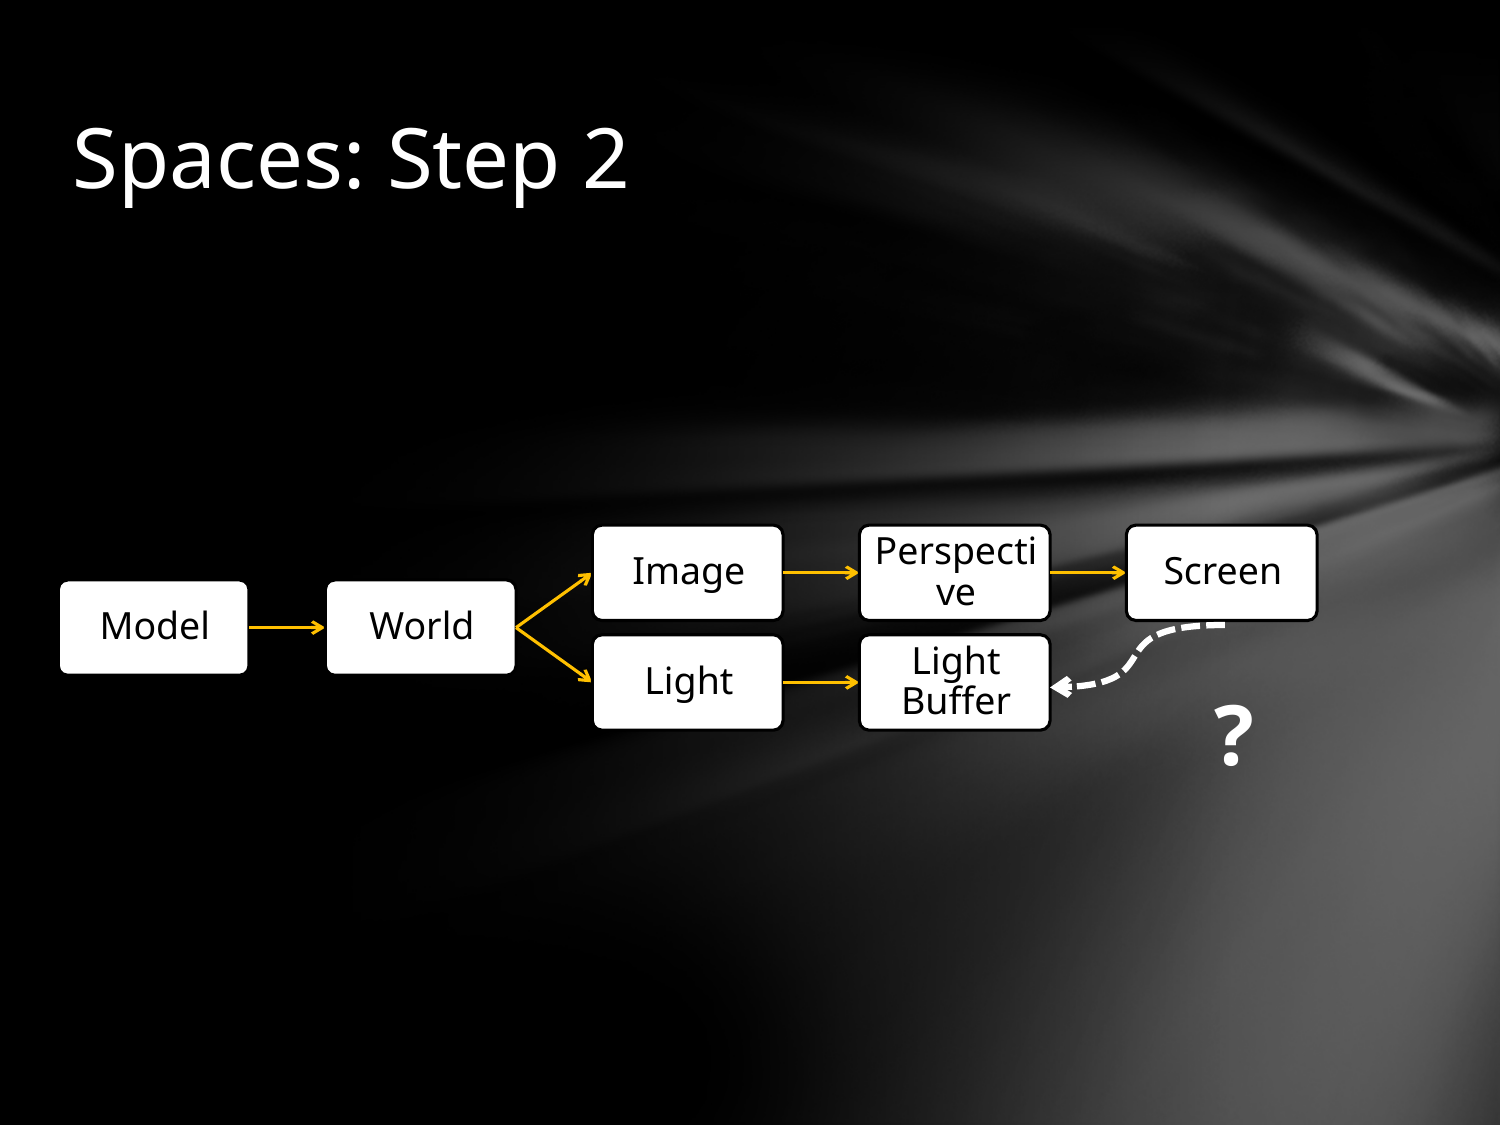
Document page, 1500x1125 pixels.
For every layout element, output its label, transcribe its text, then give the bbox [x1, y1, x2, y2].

title Spaces: Step 2 [57, 37, 1318, 213]
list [57, 239, 1318, 1016]
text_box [1049, 624, 1226, 688]
